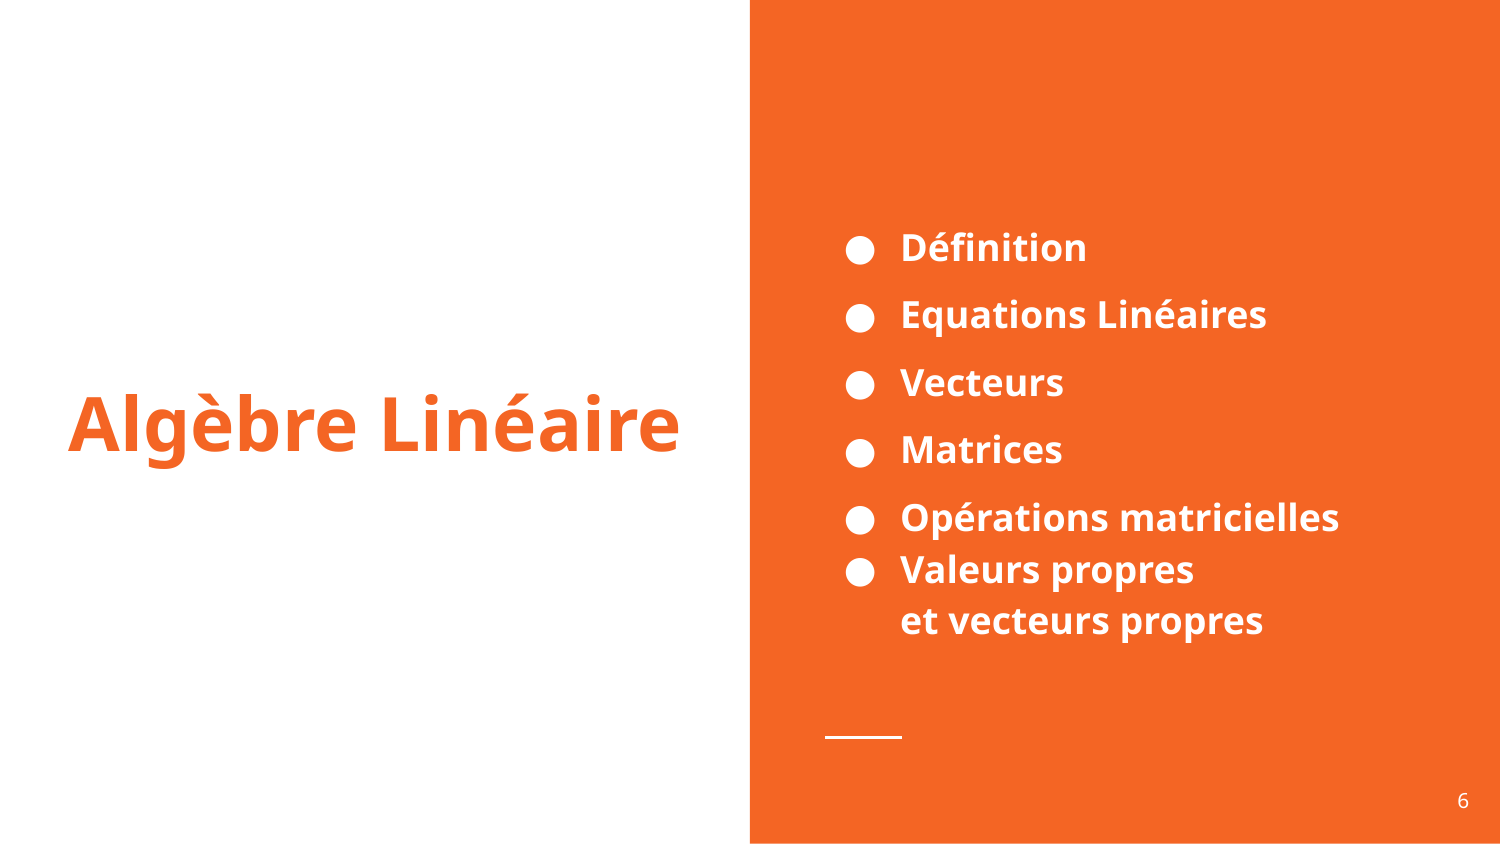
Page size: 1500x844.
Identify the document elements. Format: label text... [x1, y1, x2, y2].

slide_number ‹#› [1394, 769, 1484, 834]
title Algèbre Linéaire [43, 313, 708, 530]
list Définition Equations Linéaires Vecteurs Matrices Opérations matricielles Valeurs propres et vecteurs propres [810, 118, 1440, 725]
